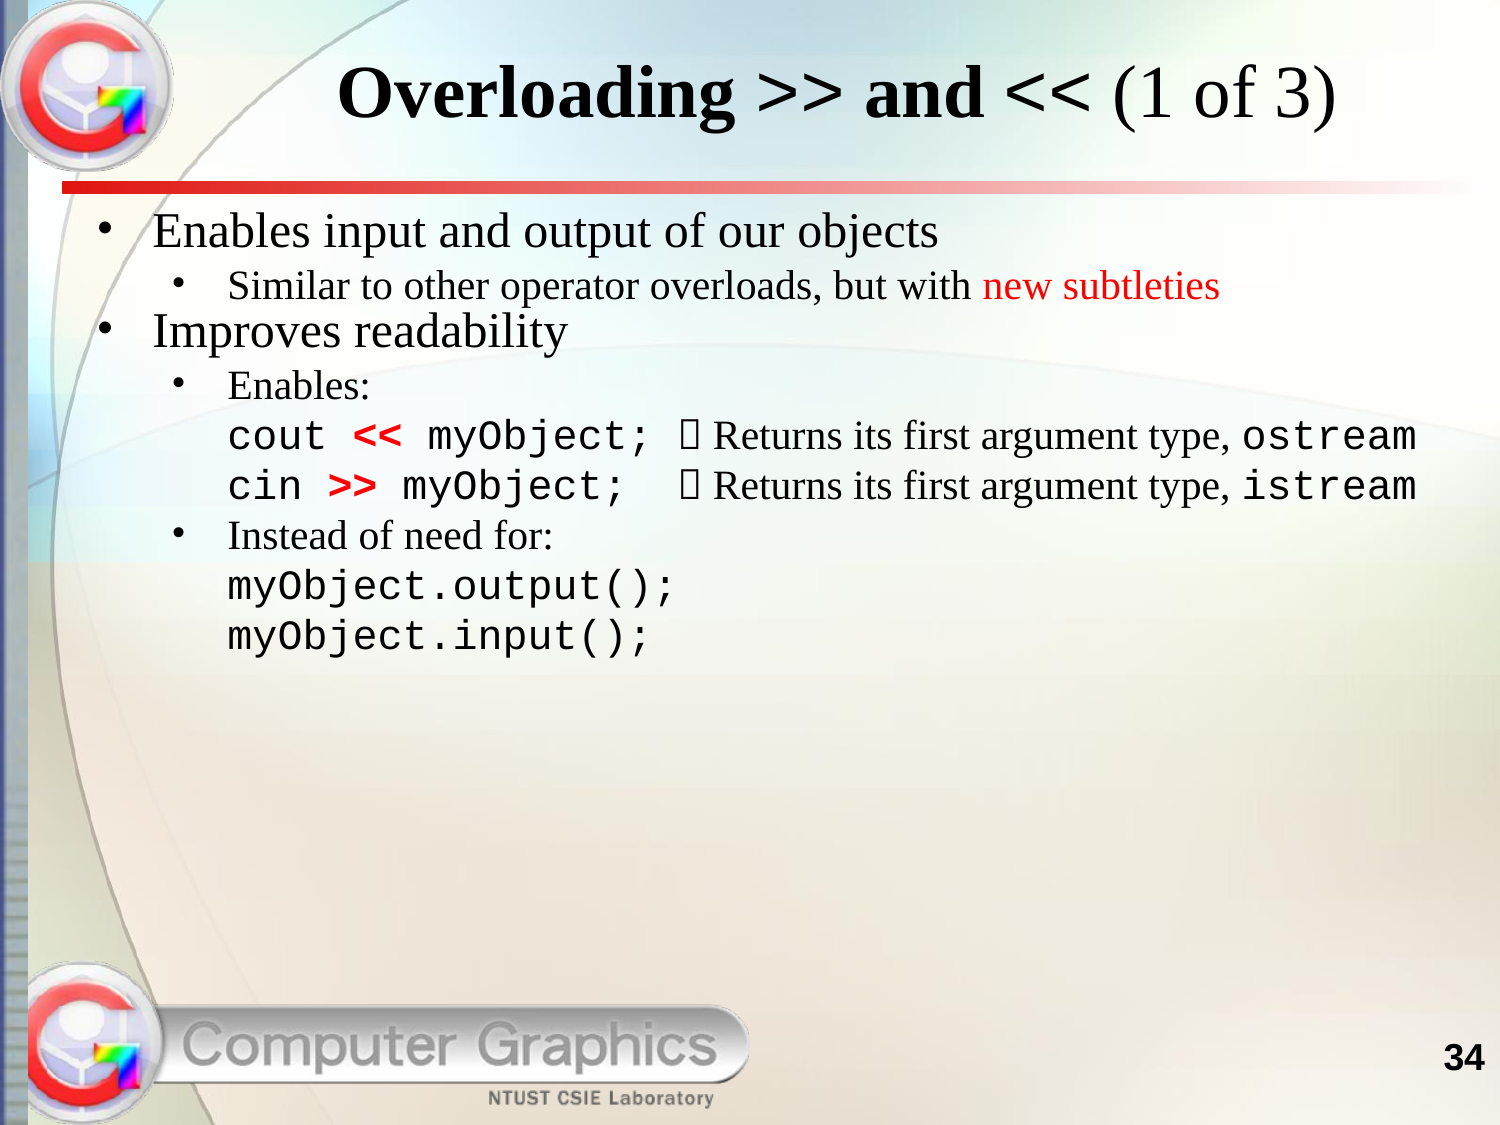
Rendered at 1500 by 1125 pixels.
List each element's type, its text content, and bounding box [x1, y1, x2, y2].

picture [0, 0, 1500, 1125]
slide_number 34 [1187, 1025, 1500, 1063]
list Enables input and output of our objects Similar to other operator overloads, but with new subtleties Improves readability Enables: cout << myObject;  Returns its first argument type, ostream cin >> myObject;  Returns its first argument type, istream Instead of need for: myObject.output(); myObject.input(); [62, 200, 1463, 1000]
title Overloading >> and << (1 of 3) [174, 0, 1500, 175]
